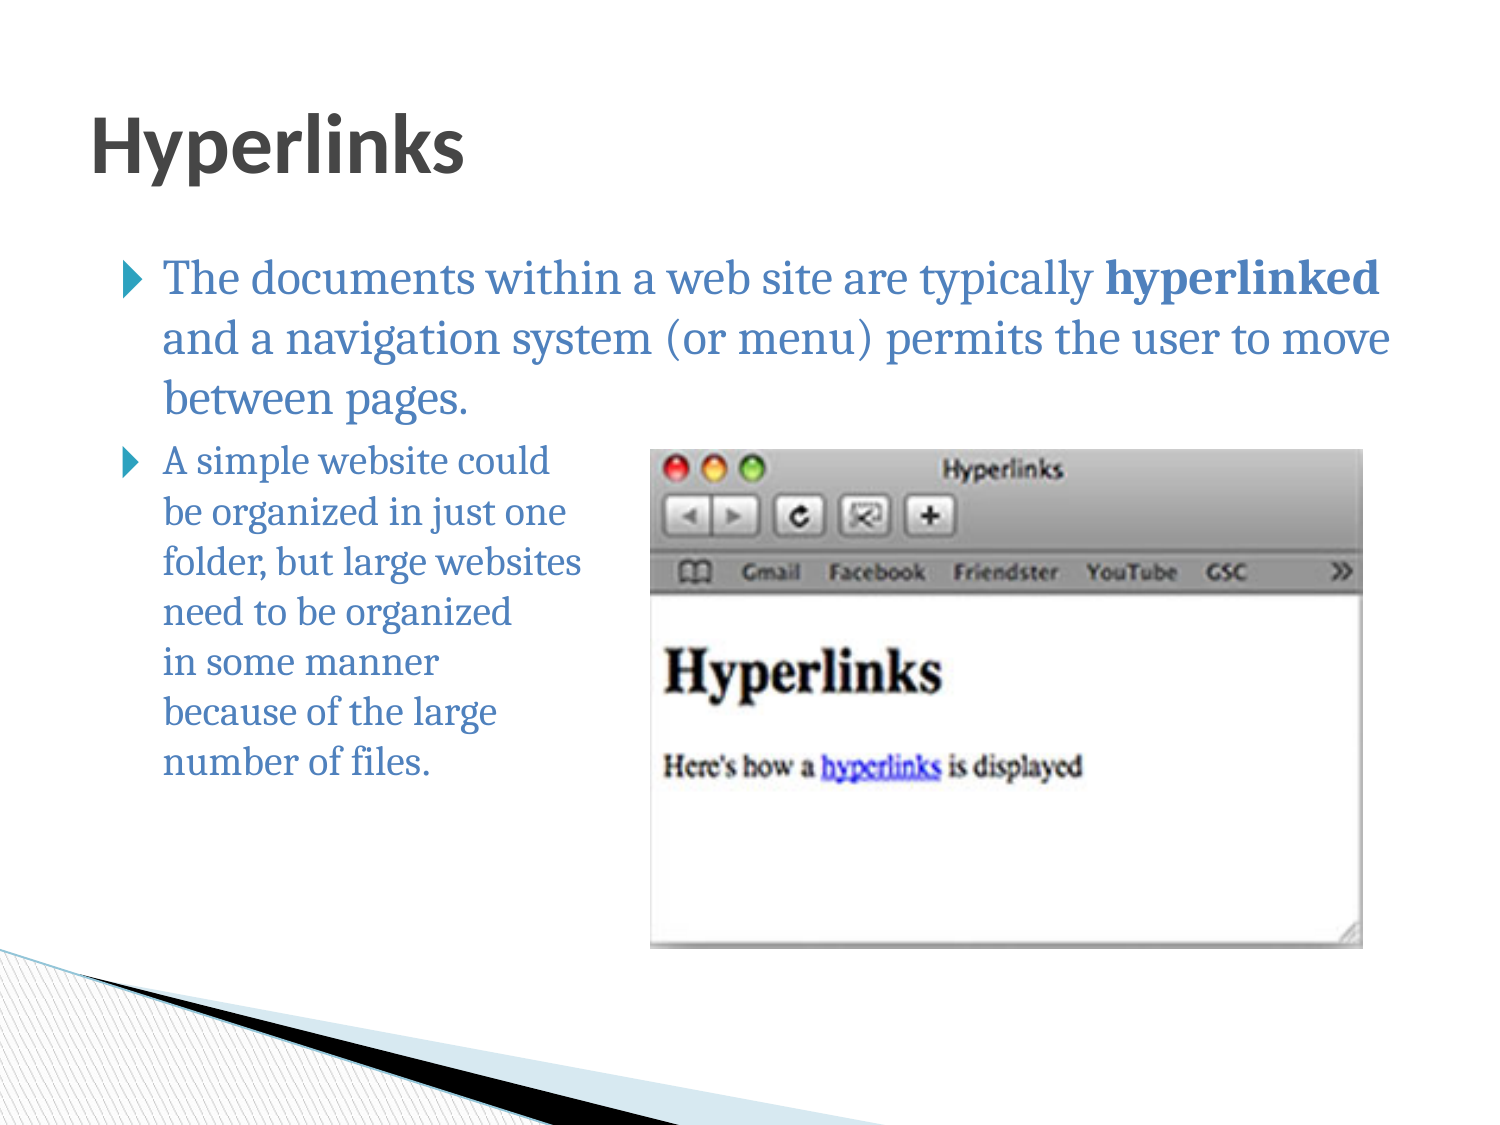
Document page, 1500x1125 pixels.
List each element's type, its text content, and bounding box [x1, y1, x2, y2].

picture [649, 449, 1363, 949]
list The documents within a web site are typically hyperlinked and a navigation system (or menu) permits the user to move between pages. A simple website could be organized in just one folder, but large websites need to be organized in some manner because of the large number of files. [87, 237, 1438, 1025]
title Hyperlinks [75, 45, 1425, 233]
